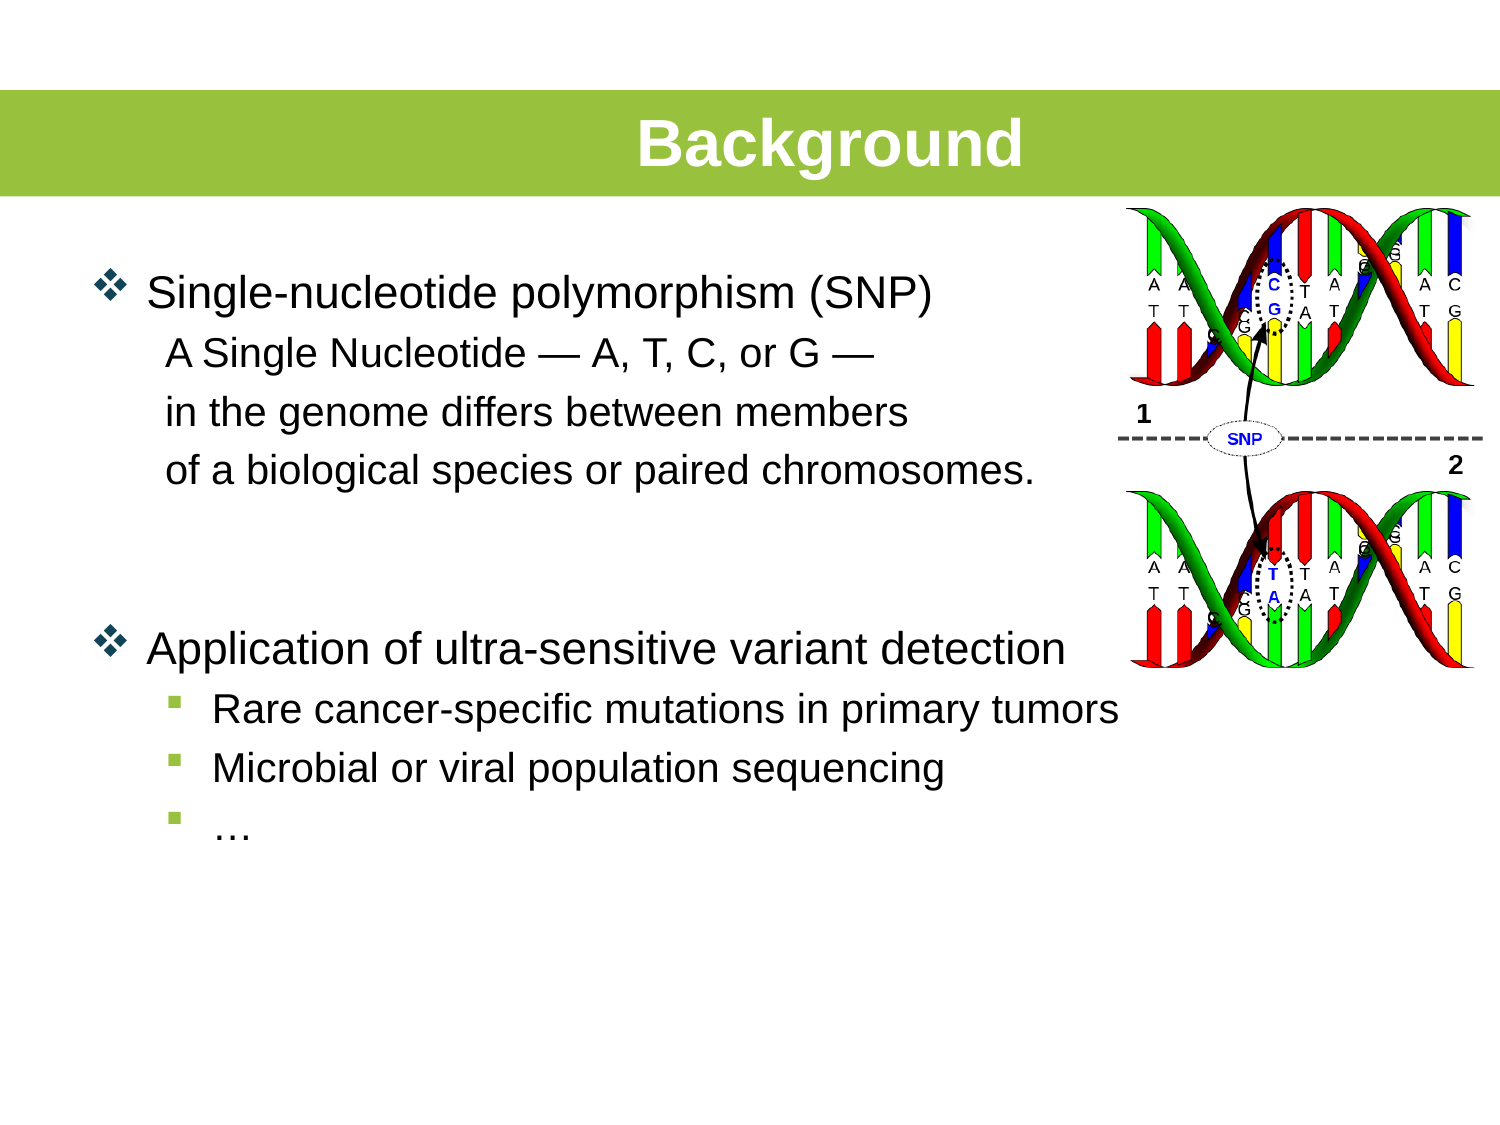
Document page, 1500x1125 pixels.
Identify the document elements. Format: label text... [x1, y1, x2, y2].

title Background [337, 99, 1325, 180]
list Single-nucleotide polymorphism (SNP) A Single Nucleotide — A, T, C, or G — in the genome differs between members of a biological species or paired chromosomes. Application of ultra-sensitive variant detection Rare cancer-specific mutations in primary tumors Microbial or viral population sequencing … [75, 255, 1235, 1018]
picture [1115, 207, 1484, 668]
